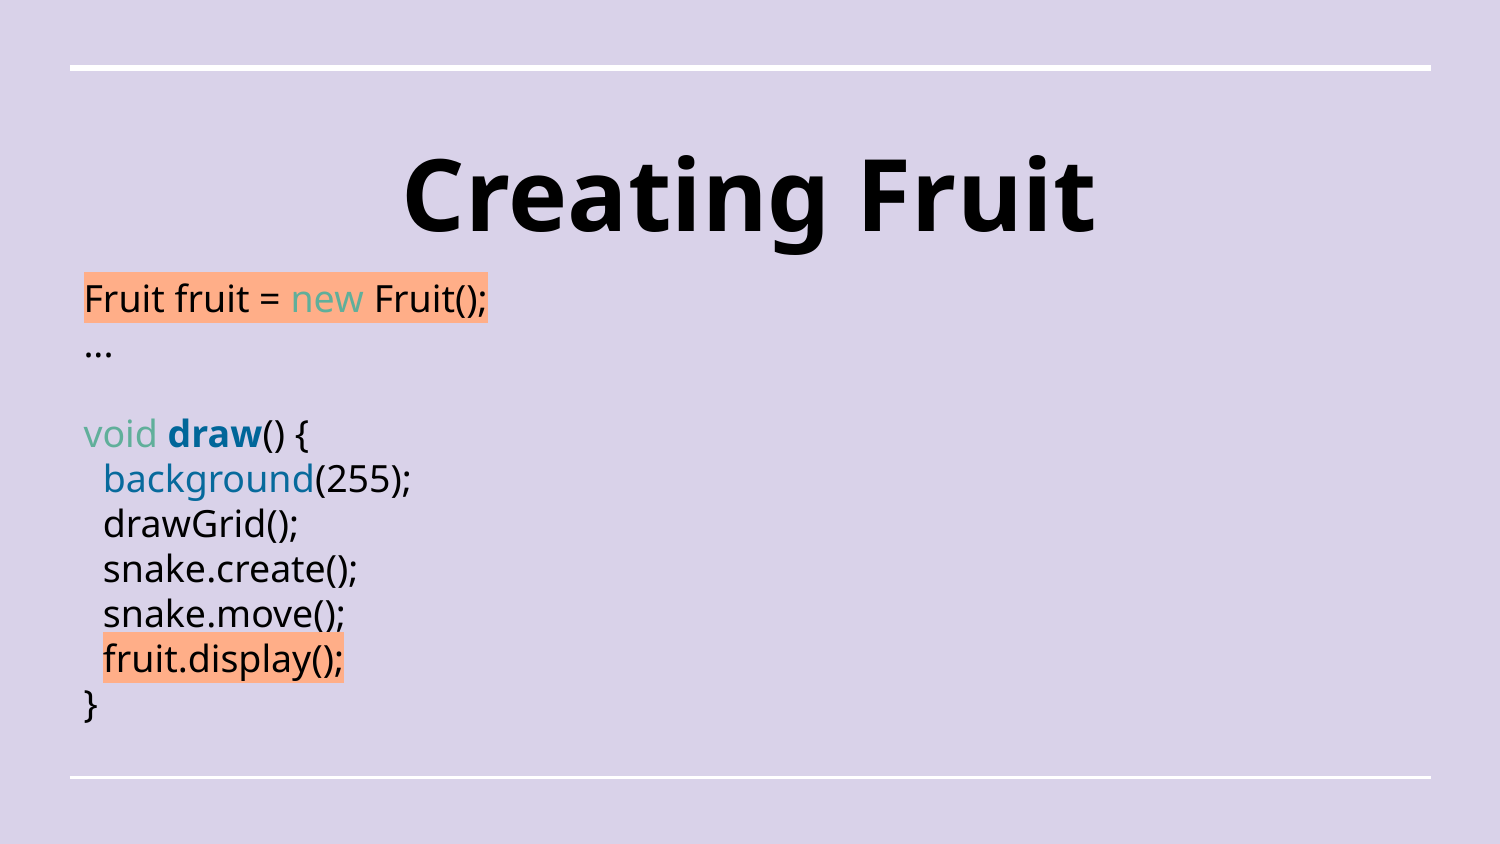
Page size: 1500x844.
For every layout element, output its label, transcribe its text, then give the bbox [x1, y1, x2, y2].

text_box Fruit fruit = new Fruit(); ... void draw() { background(255); drawGrid(); snake.create(); snake.move(); fruit.display(); } [68, 259, 1434, 640]
title Creating Fruit [45, 64, 1455, 318]
